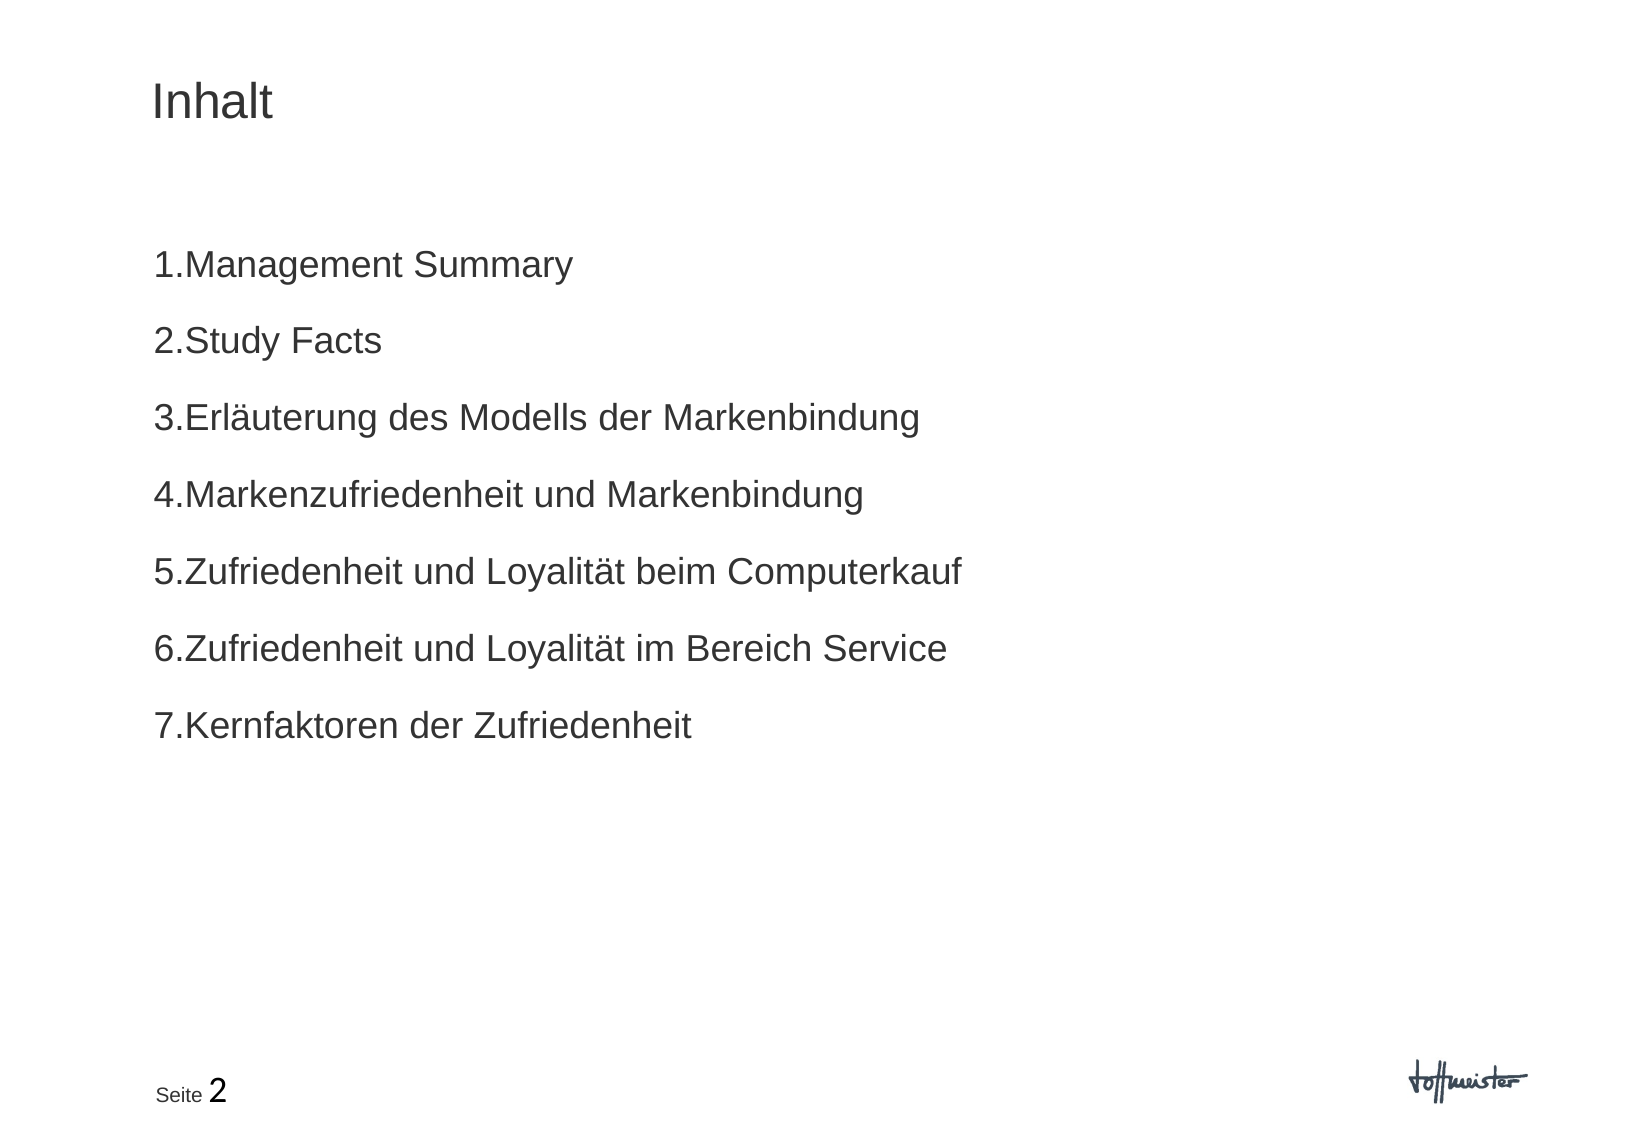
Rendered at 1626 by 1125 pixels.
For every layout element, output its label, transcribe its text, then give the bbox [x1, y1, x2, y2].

text_box Seite 2 [140, 1057, 323, 1113]
picture [1407, 1057, 1529, 1105]
title Inhalt [136, 31, 1518, 167]
list Management Summary Study Facts Erläuterung des Modells der Markenbindung Markenzufriedenheit und Markenbindung Zufriedenheit und Loyalität beim Computerkauf Zufriedenheit und Loyalität im Bereich Service Kernfaktoren der Zufriedenheit [138, 209, 1520, 953]
